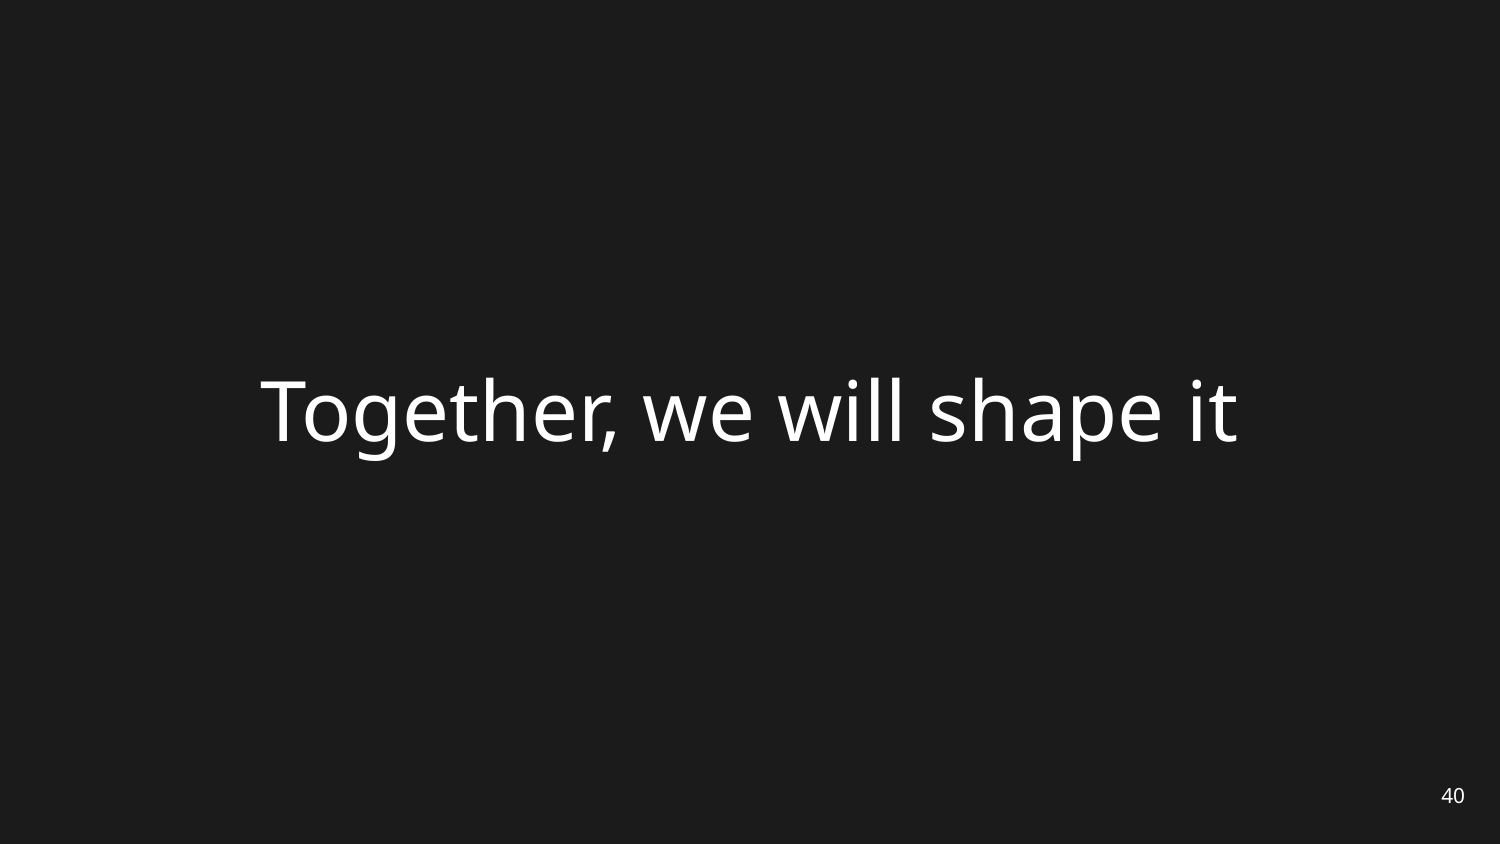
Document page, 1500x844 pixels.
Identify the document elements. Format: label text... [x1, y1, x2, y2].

slide_number 40 [1389, 764, 1480, 830]
title Together, we will shape it [51, 72, 1449, 753]
